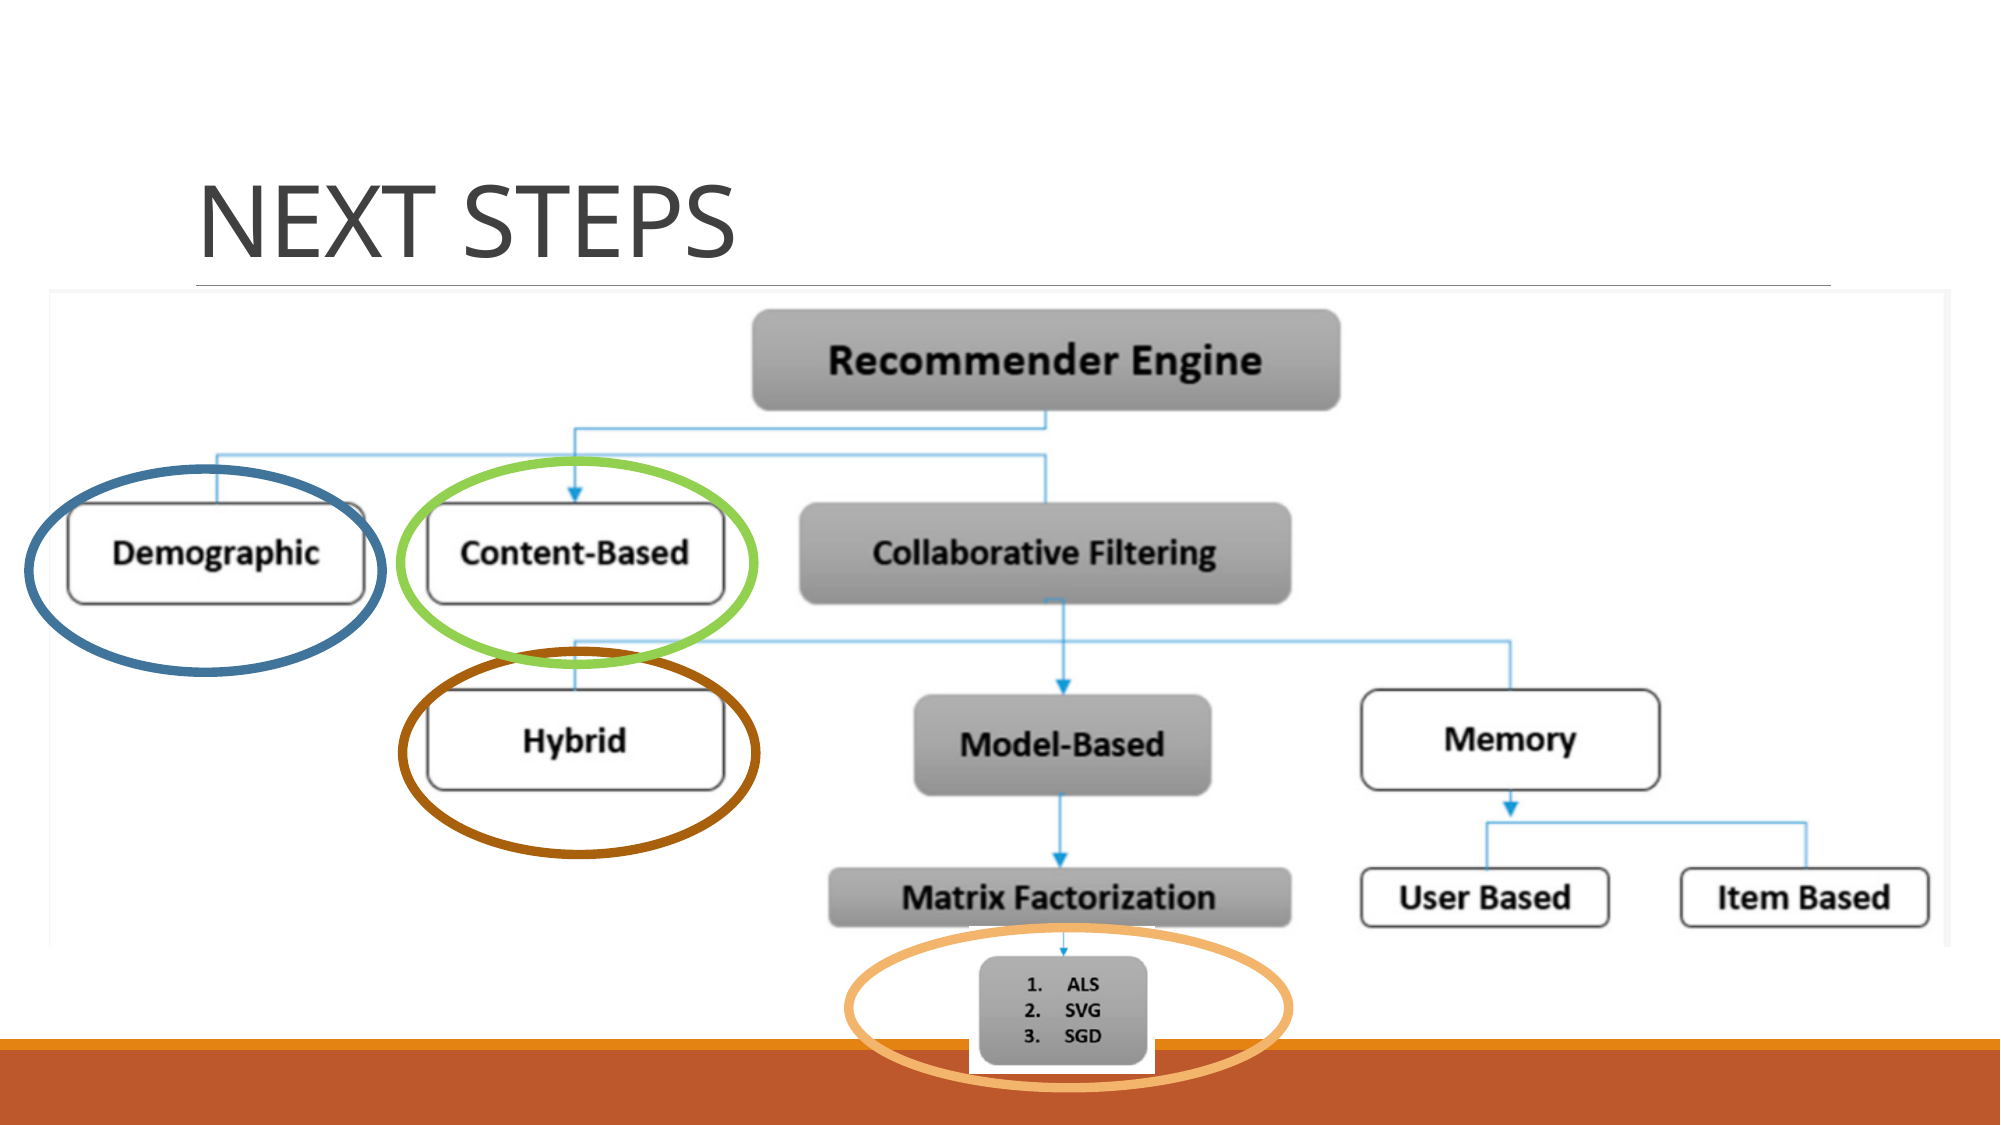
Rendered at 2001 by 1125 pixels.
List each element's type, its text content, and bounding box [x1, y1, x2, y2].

text_box [977, 957, 1291, 1090]
title NEXT STEPS [180, 47, 1830, 284]
text_box [847, 957, 969, 1081]
picture [48, 288, 1952, 1075]
text_box [27, 527, 44, 614]
